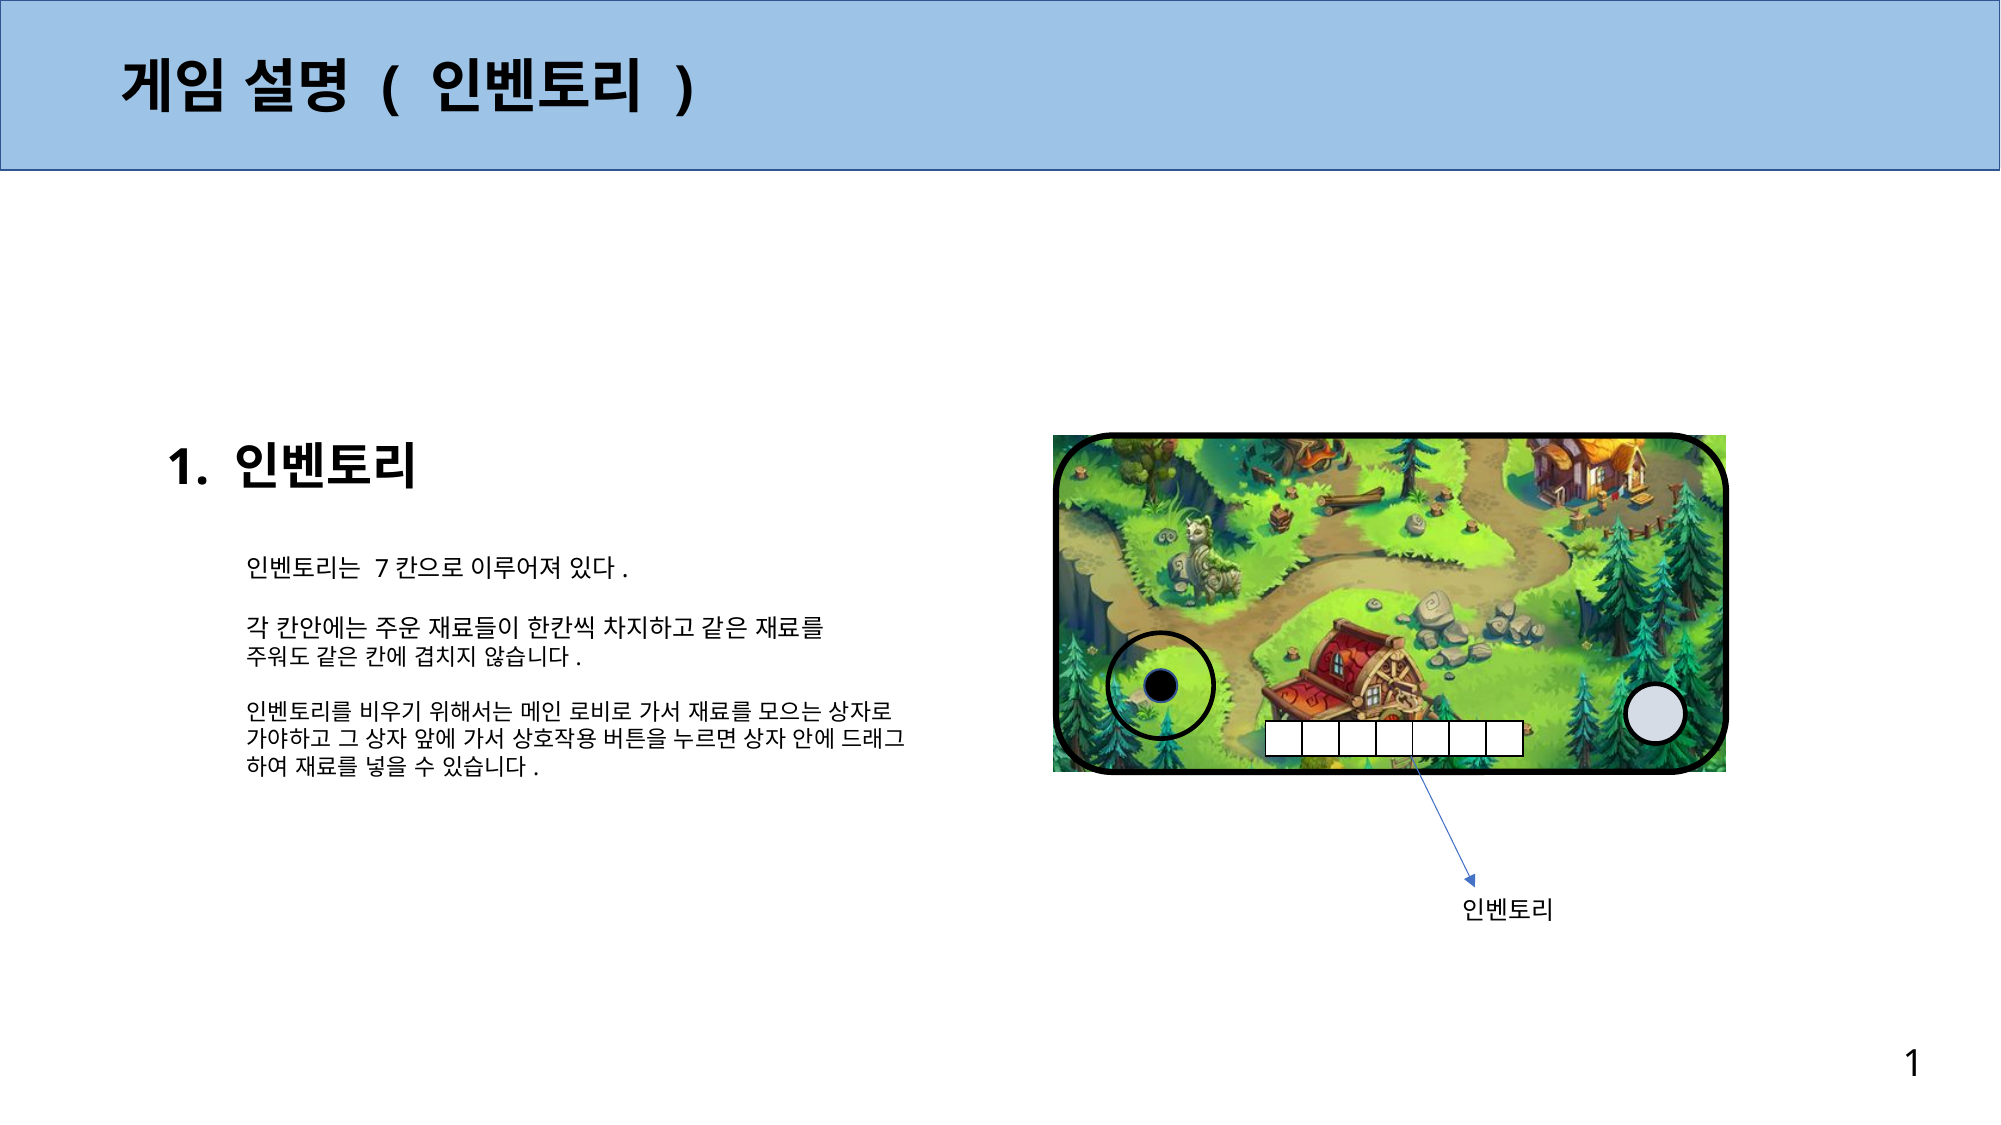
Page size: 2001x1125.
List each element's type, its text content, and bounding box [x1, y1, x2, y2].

text_box 인벤토리는 7칸으로 이루어져 있다. 각 칸안에는 주운 재료들이 한칸씩 차지하고 같은 재료를 주워도 같은 칸에 겹치지 않습니다. 인벤토리를 비우기 위해서는 메인 로비로 가서 재료를 모으는 상자로 가야하고 그 상자 앞에 가서 상호작용 버튼을 누르면 상자 안에 드래그 하여 재료를 넣을 수 있습니다. [231, 545, 922, 788]
text_box 1 [1887, 1031, 1939, 1092]
text_box [0, 0, 2000, 171]
text_box 인벤토리 [1447, 887, 1570, 933]
text_box 1. 인벤토리 [151, 427, 434, 502]
text_box 게임 설명 ( 인벤토리 ) [106, 41, 800, 127]
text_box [1056, 435, 1727, 772]
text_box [1410, 756, 1475, 888]
